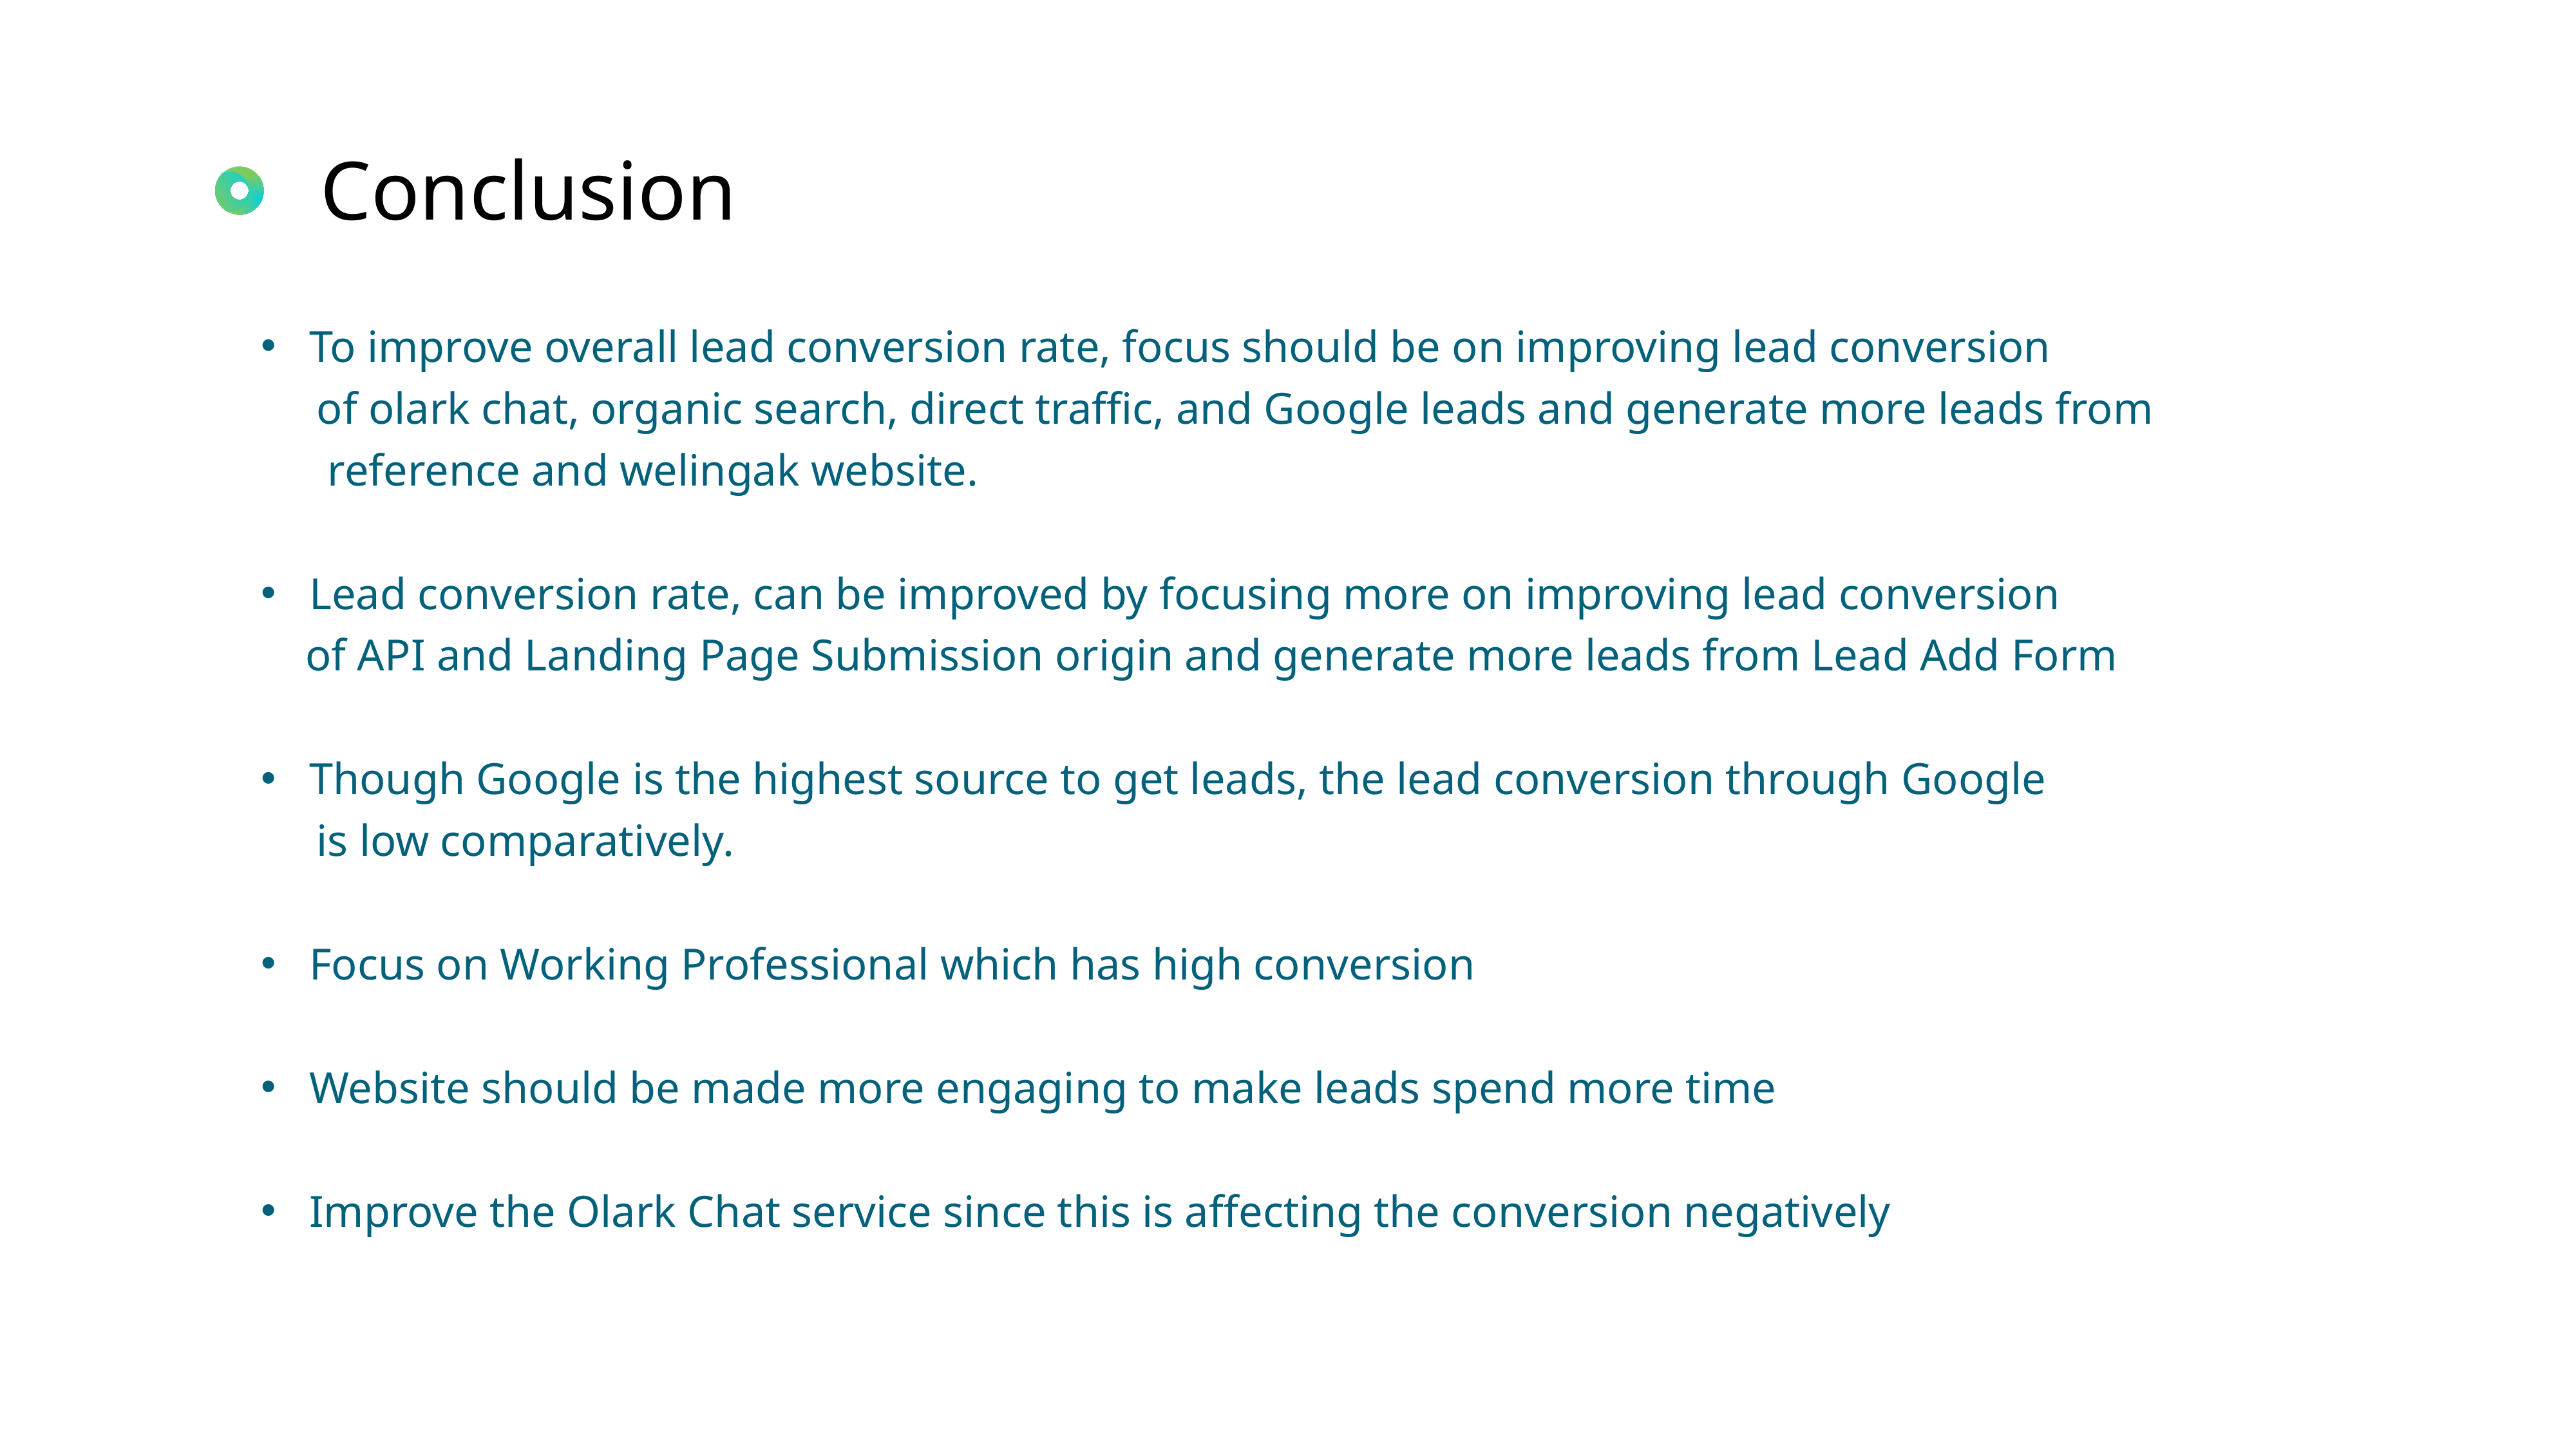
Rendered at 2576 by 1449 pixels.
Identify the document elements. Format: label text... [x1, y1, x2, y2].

text_box To improve overall lead conversion rate, focus should be on improving lead conversion of olark chat, organic search, direct traffic, and Google leads and generate more leads from reference and welingak website. Lead conversion rate, can be improved by focusing more on improving lead conversion of API and Landing Page Submission origin and generate more leads from Lead Add Form Though Google is the highest source to get leads, the lead conversion through Google is low comparatively. Focus on Working Professional which has high conversion Website should be made more engaging to make leads spend more time Improve the Olark Chat service since this is affecting the conversion negatively [255, 303, 2182, 1241]
text_box Conclusion [315, 134, 743, 242]
